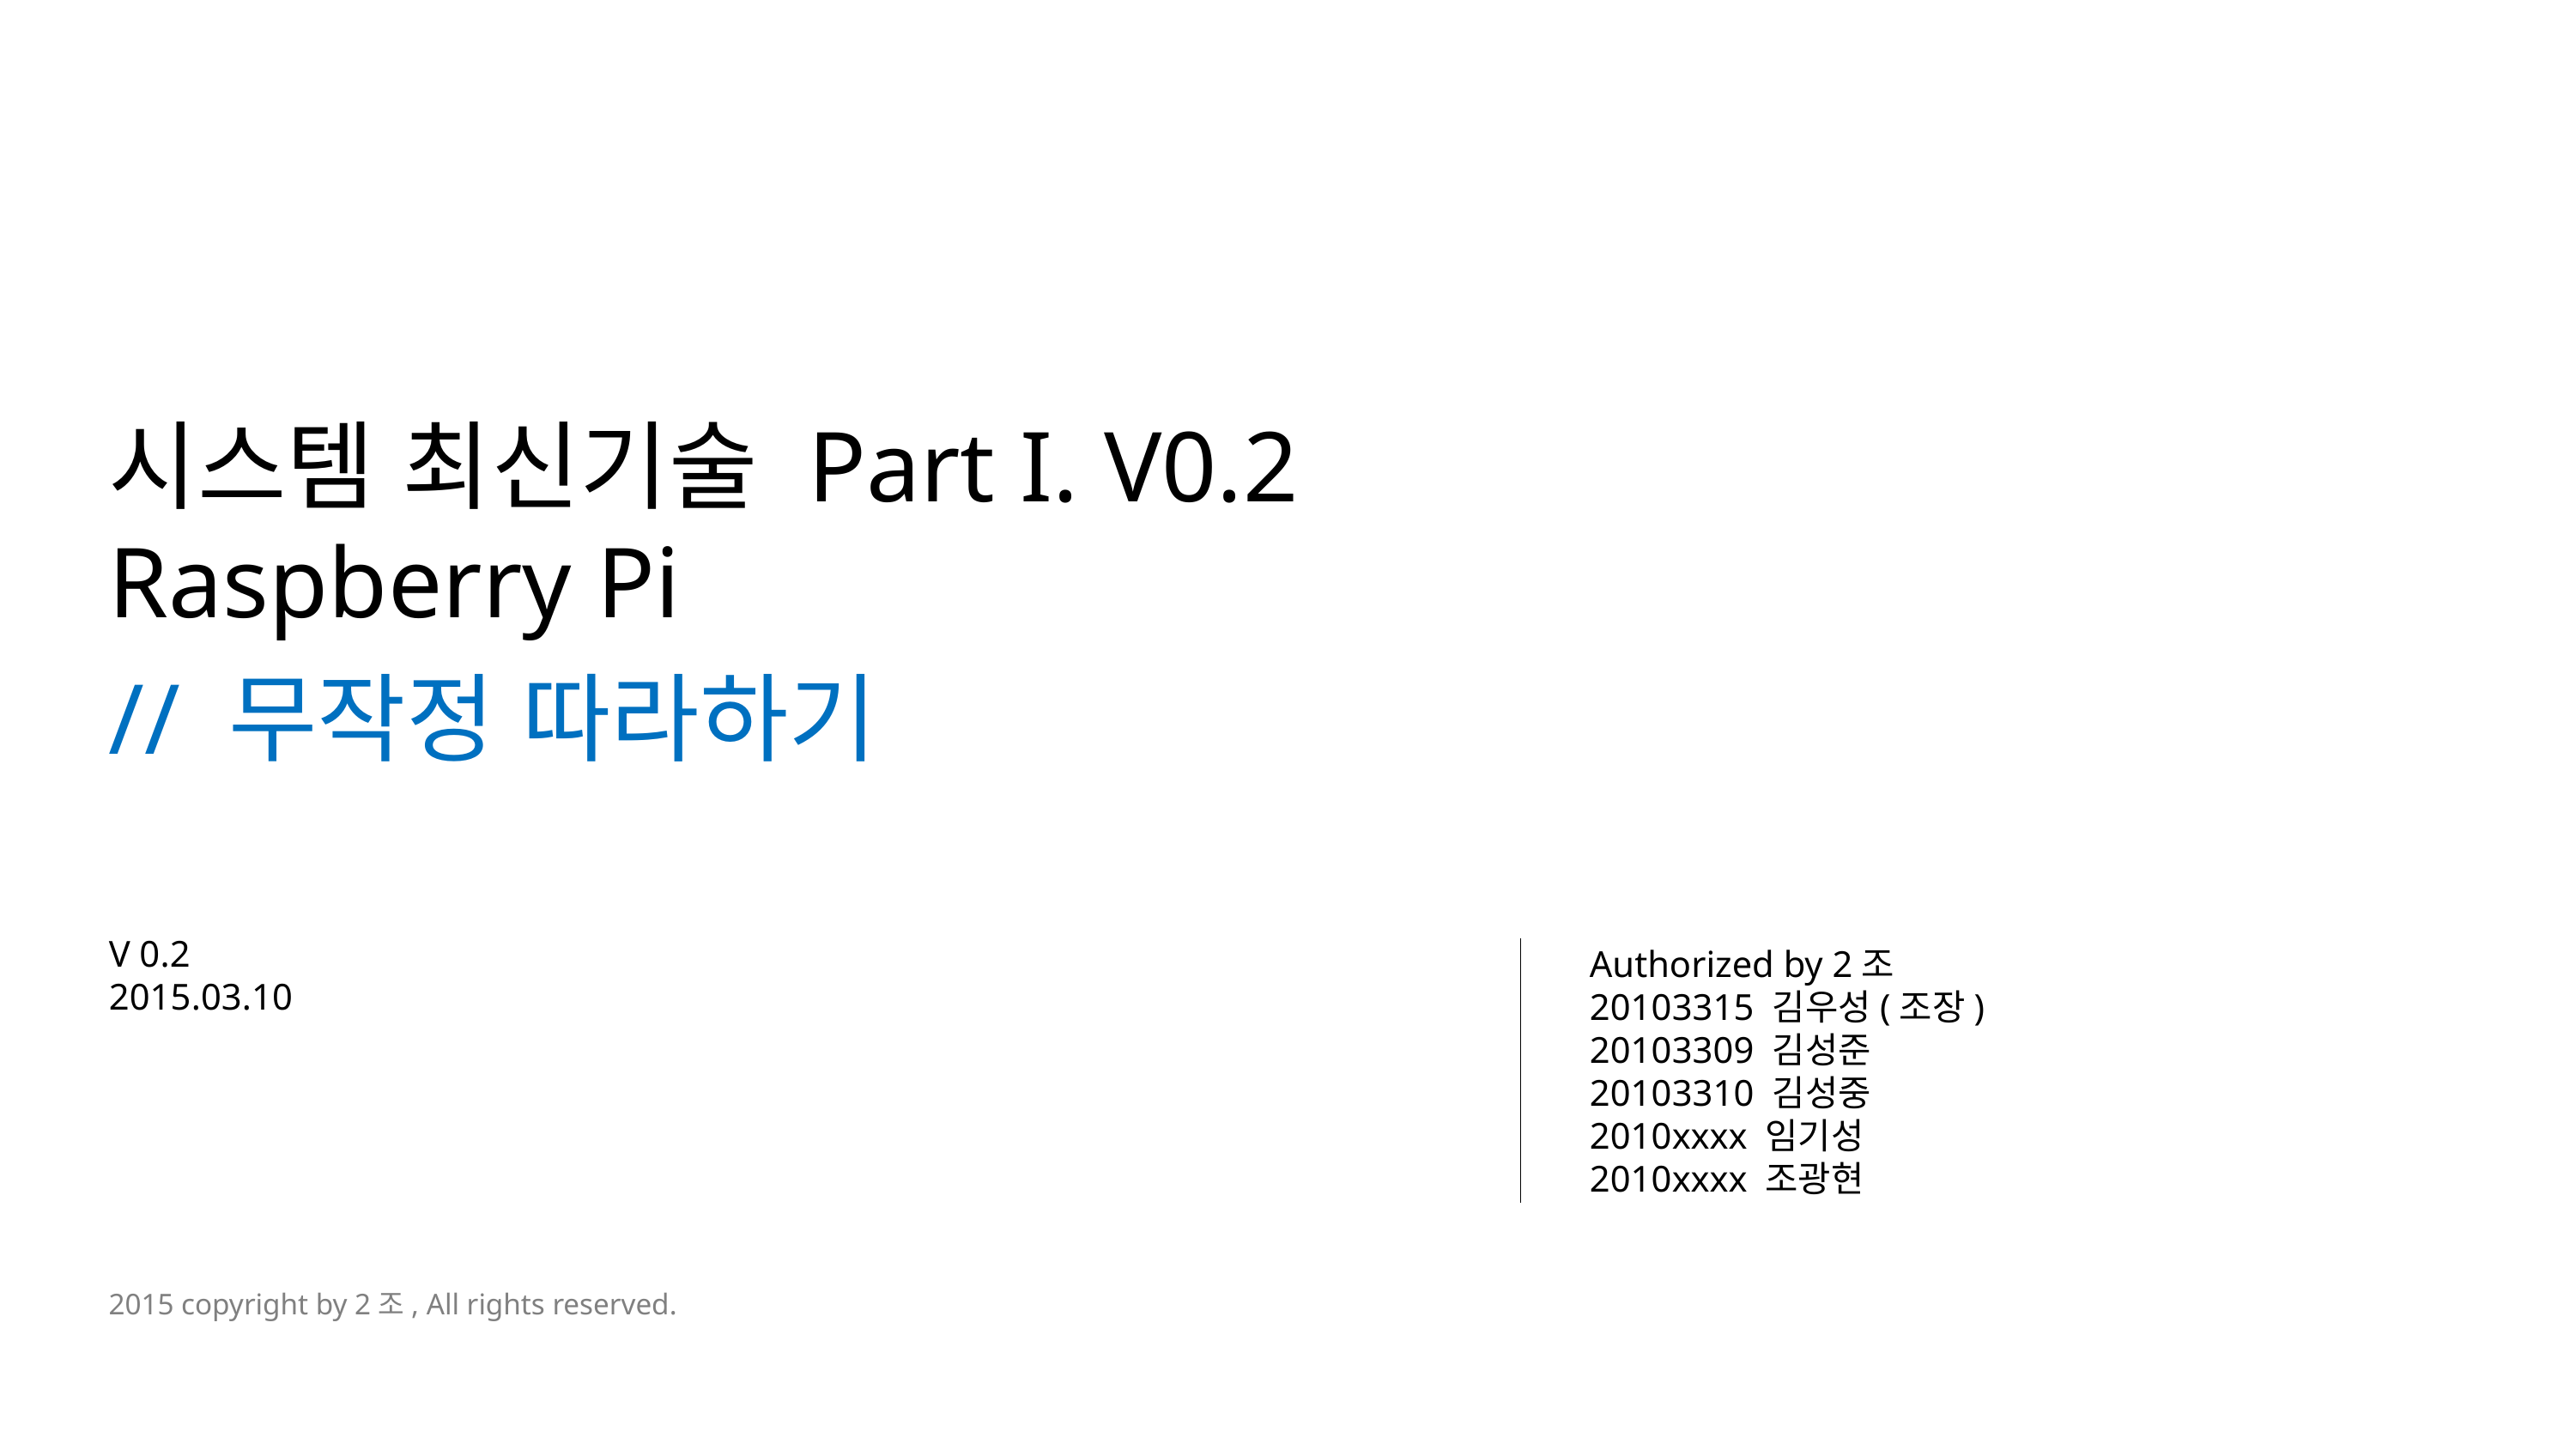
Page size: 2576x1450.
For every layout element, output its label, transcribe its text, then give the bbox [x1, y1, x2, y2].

text_box 시스템 최신기술 Part I. V0.2 Raspberry Pi [101, 402, 1517, 641]
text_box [1520, 926, 2174, 1206]
text_box V 0.2 2015.03.10 [101, 927, 802, 1021]
text_box 2015 copyright by 2조, All rights reserved. [101, 1282, 782, 1325]
text_box // 무작정 따라하기 [101, 653, 1083, 777]
